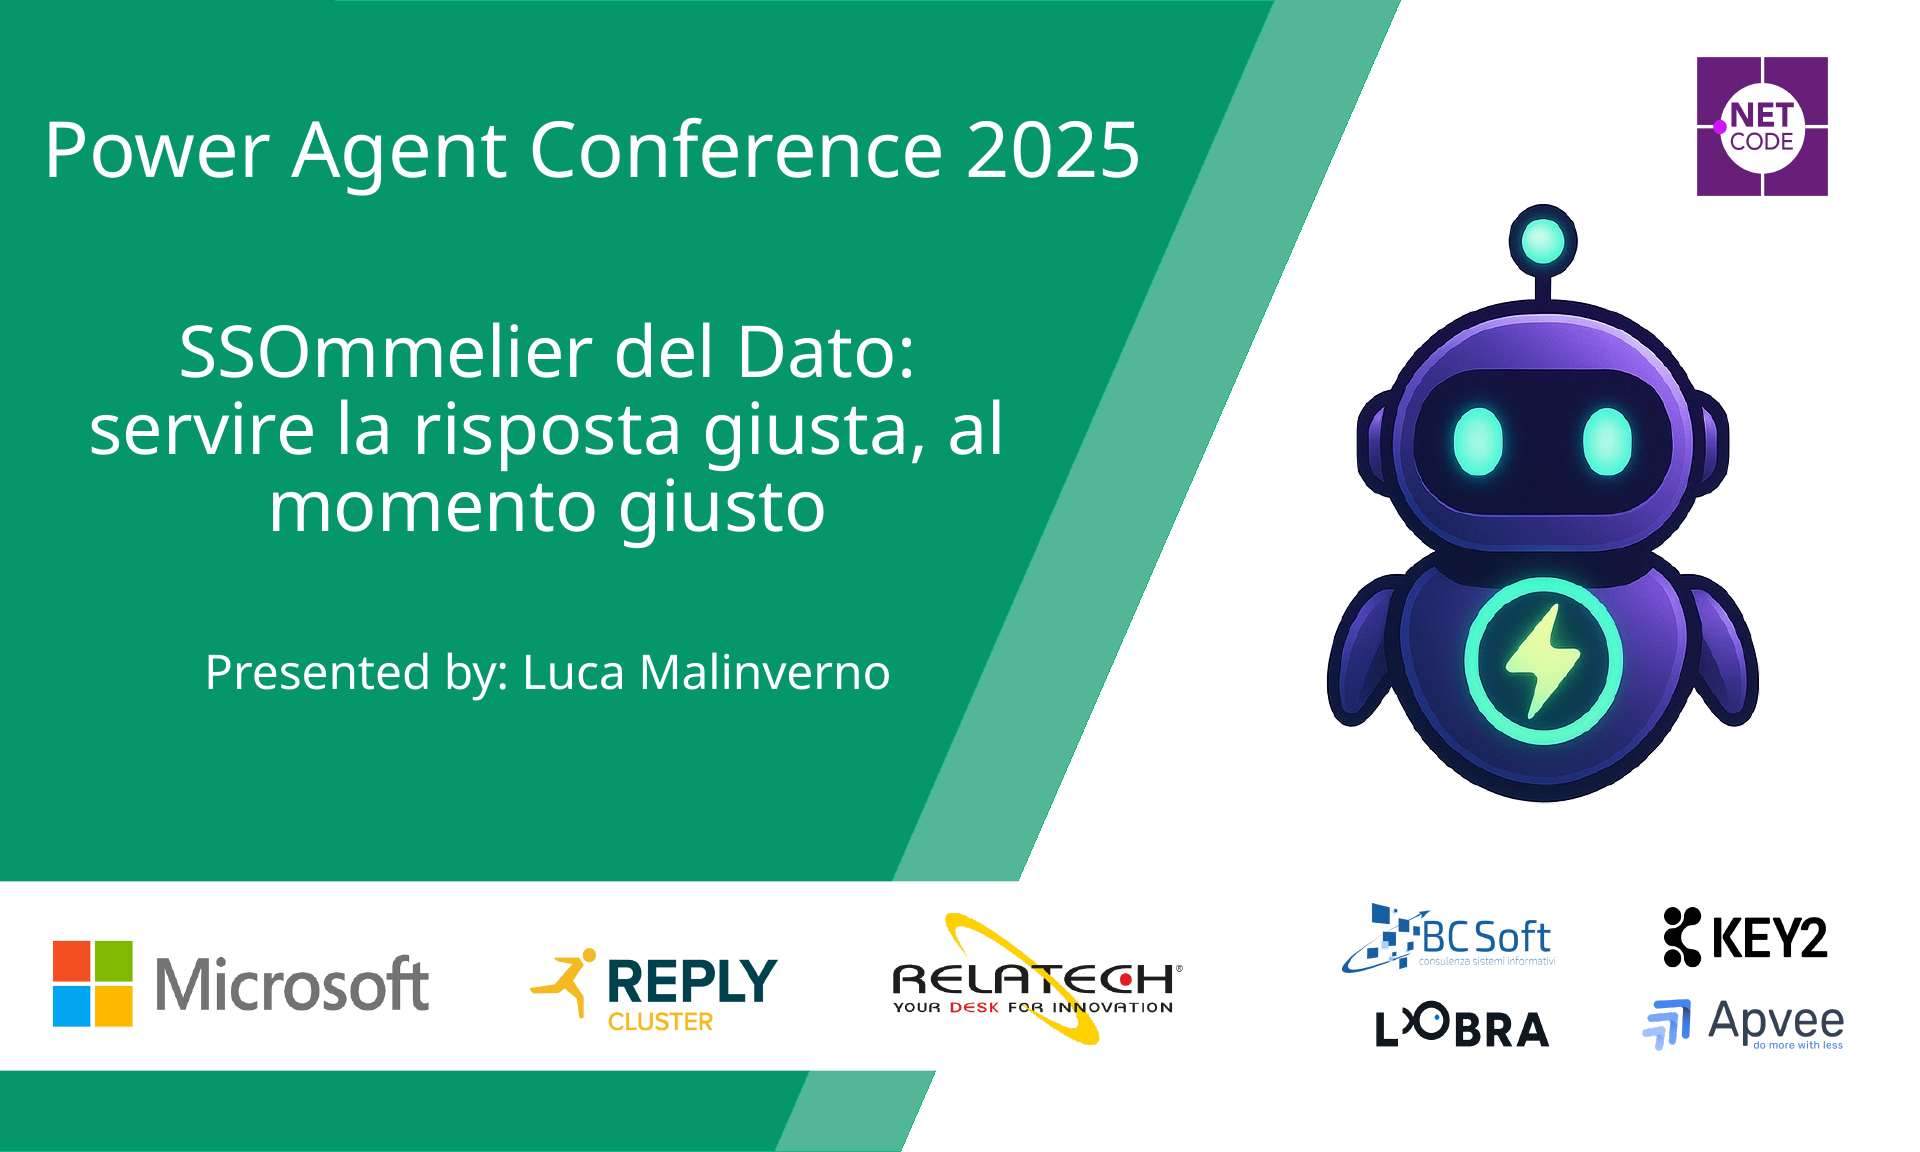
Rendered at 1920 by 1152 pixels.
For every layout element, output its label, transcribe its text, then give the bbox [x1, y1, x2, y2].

picture [1697, 57, 1828, 196]
title SSOmmelier del Dato: servire la risposta giusta, al momento giusto [47, 239, 1049, 623]
picture [1620, 884, 1866, 1091]
picture [1325, 202, 1760, 804]
list Presented by: Luca Malinverno [47, 640, 1050, 728]
picture [870, 889, 1206, 1069]
picture [528, 923, 779, 1057]
picture [47, 933, 438, 1034]
picture [1338, 898, 1563, 1078]
